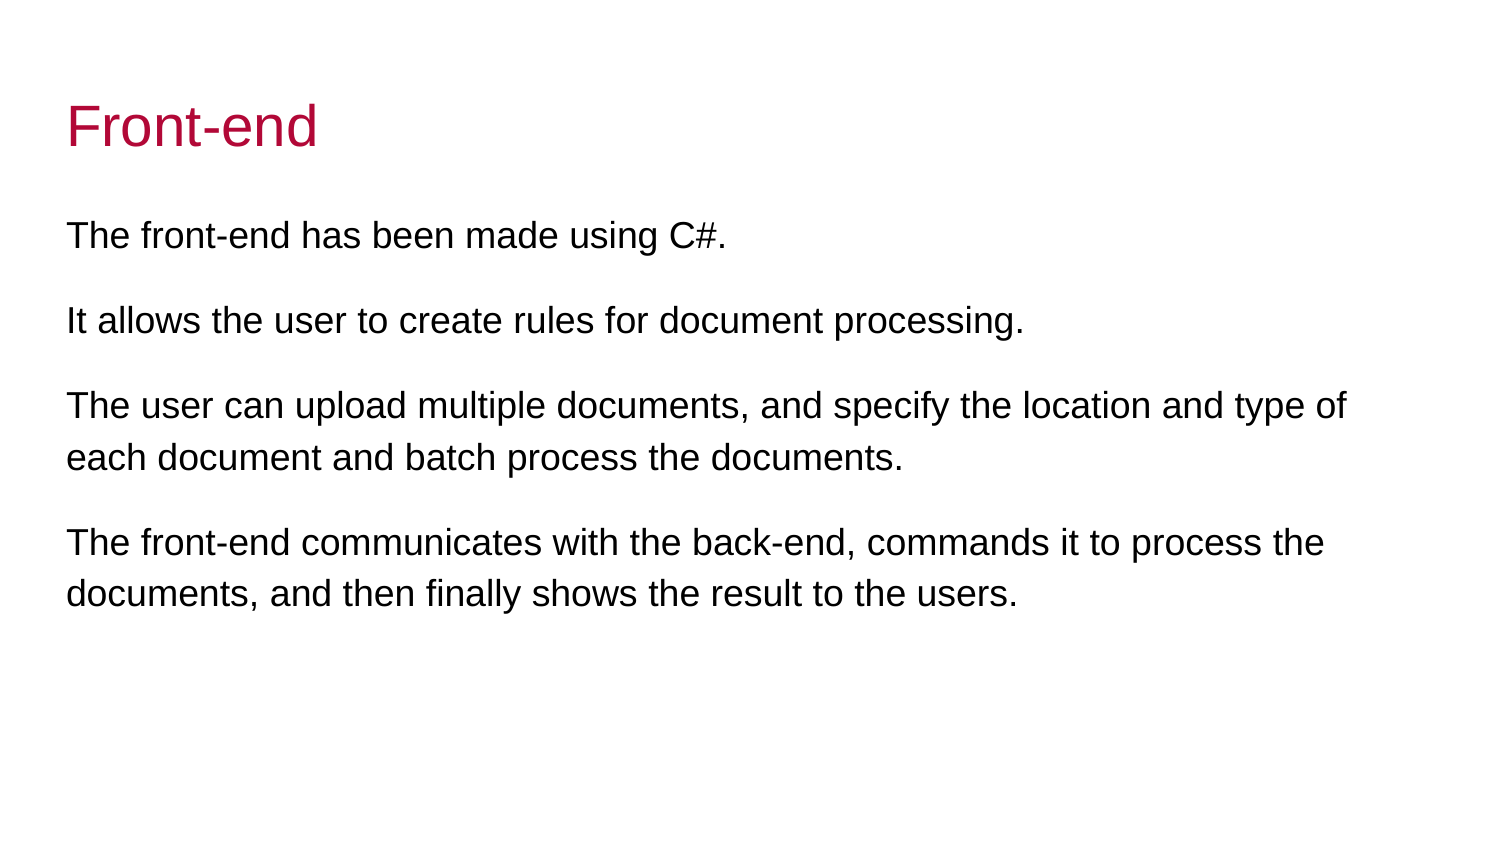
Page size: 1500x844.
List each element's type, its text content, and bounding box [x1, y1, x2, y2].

list The front-end has been made using C#. It allows the user to create rules for document processing. The user can upload multiple documents, and specify the location and type of each document and batch process the documents. The front-end communicates with the back-end, commands it to process the documents, and then finally shows the result to the users. [51, 189, 1449, 750]
title Front-end [51, 72, 1449, 167]
